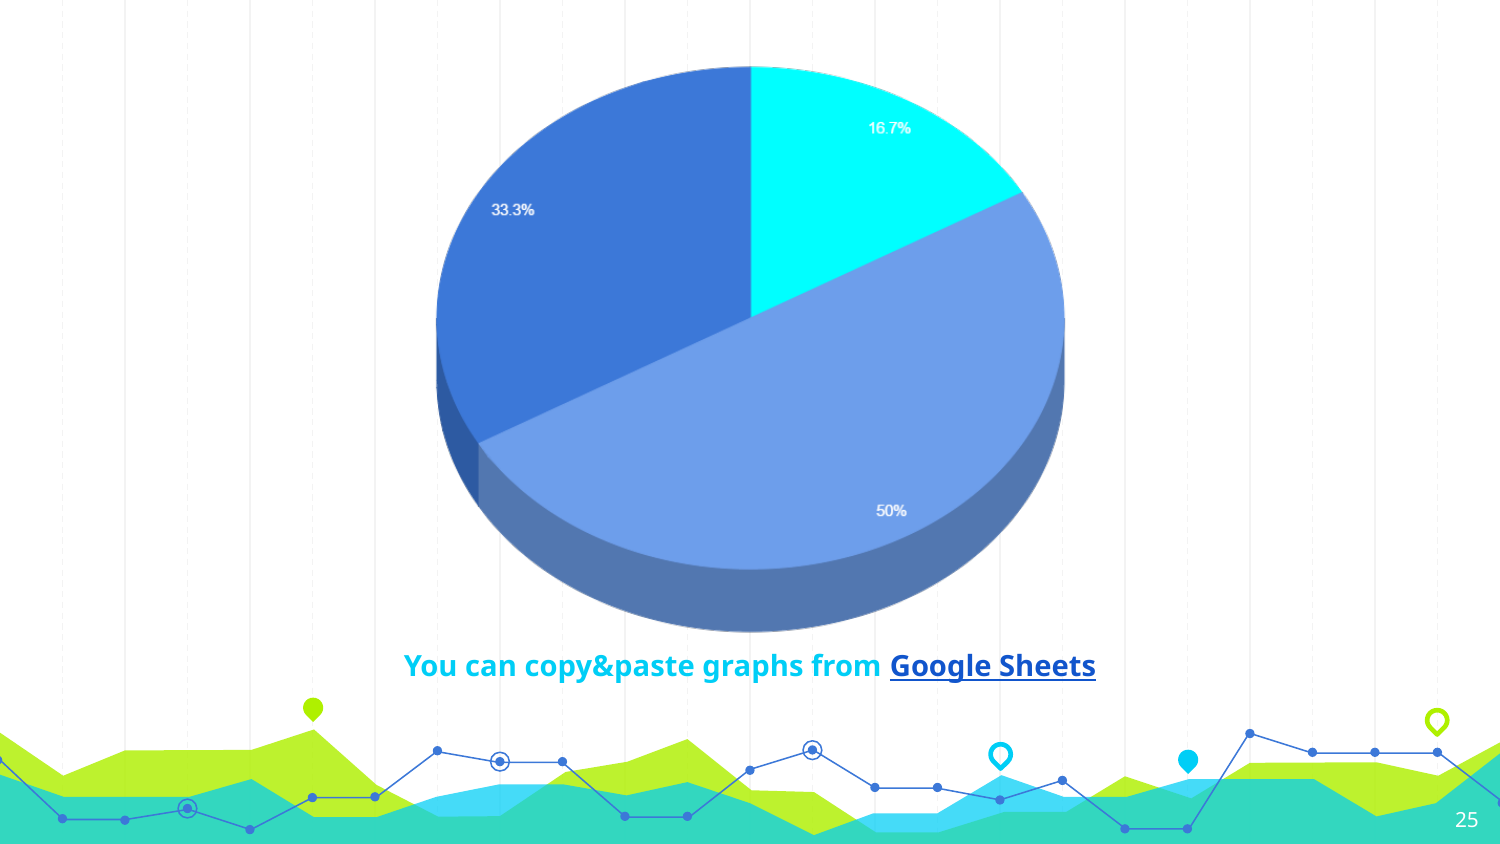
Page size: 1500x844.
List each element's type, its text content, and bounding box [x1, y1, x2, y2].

slide_number 25 [1403, 791, 1494, 844]
picture [372, 35, 1128, 663]
list You can copy&paste graphs from Google Sheets [75, 632, 1425, 718]
